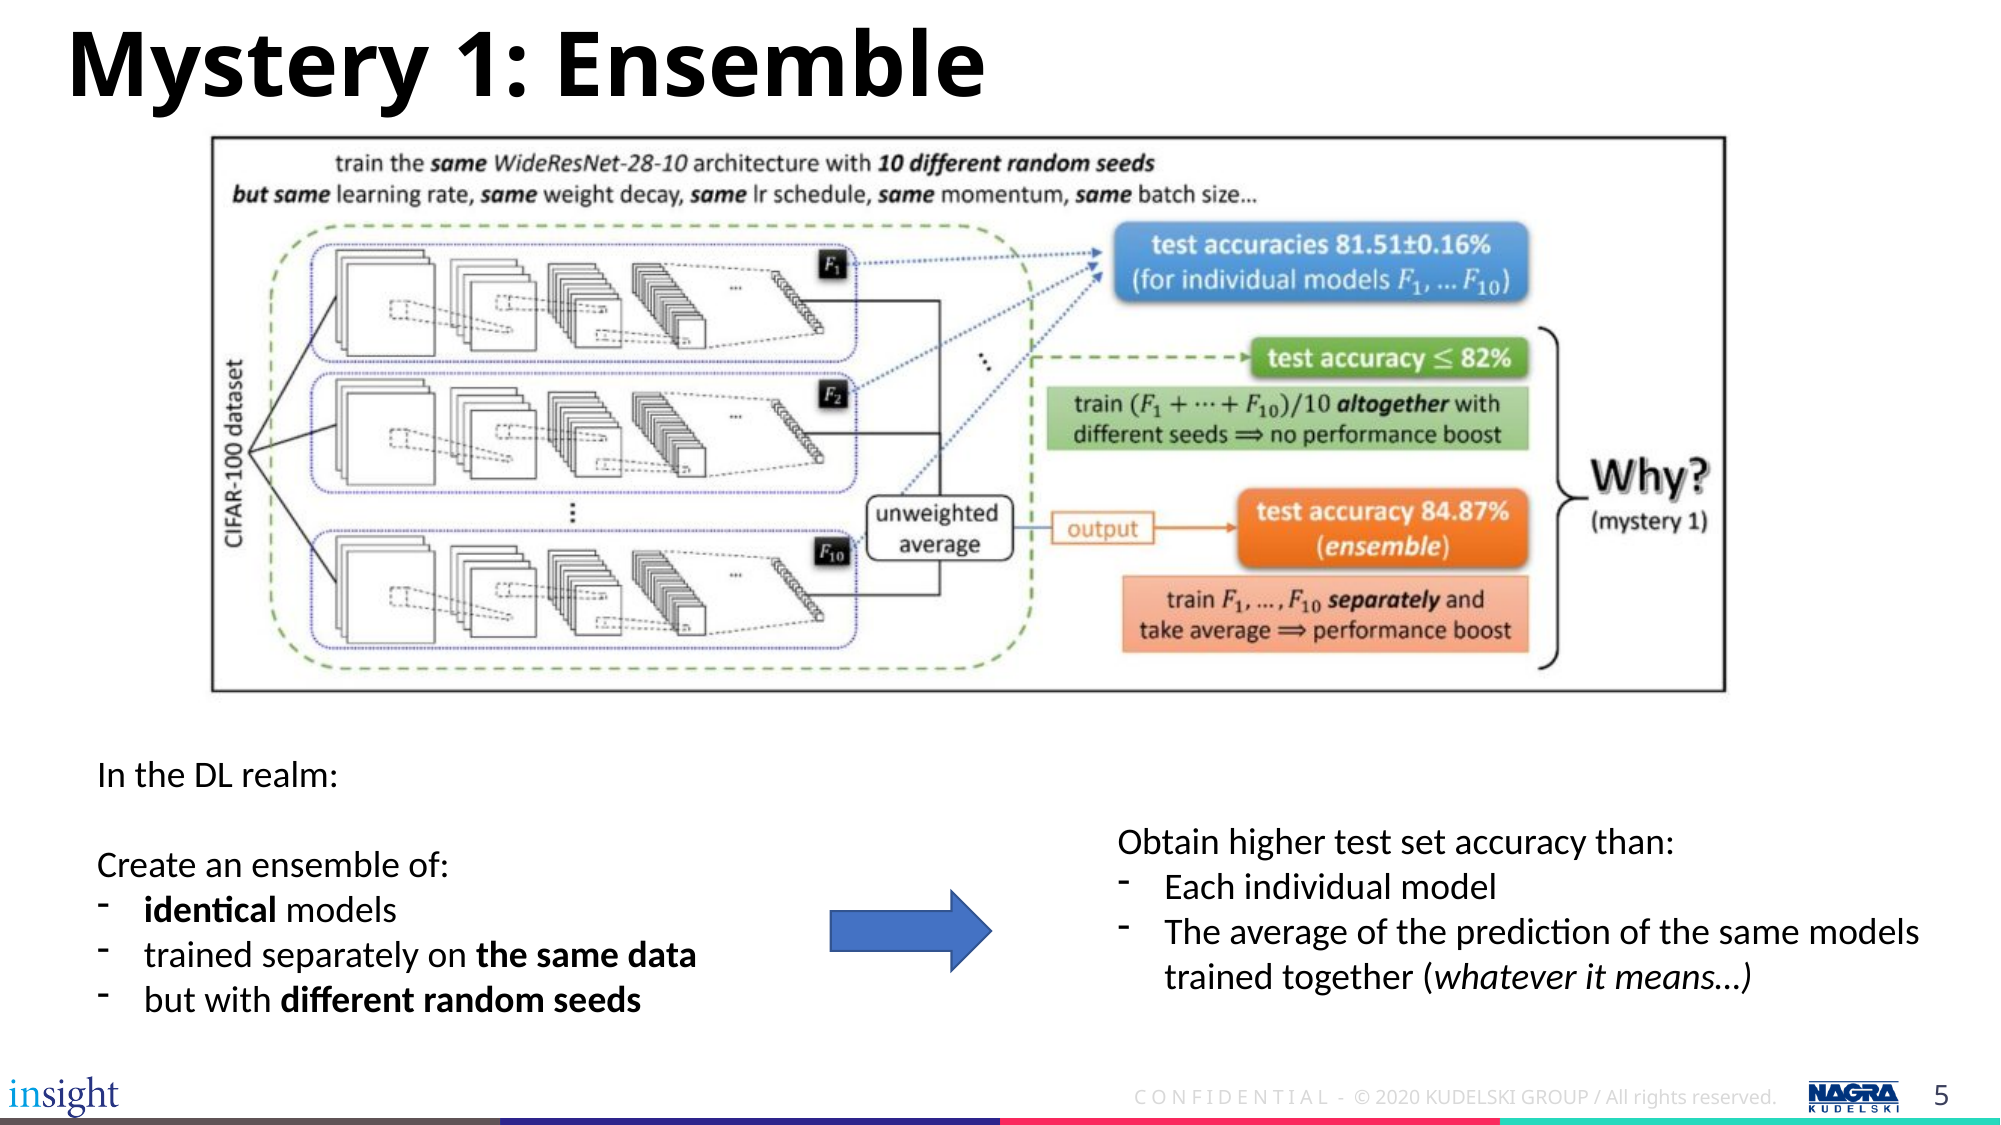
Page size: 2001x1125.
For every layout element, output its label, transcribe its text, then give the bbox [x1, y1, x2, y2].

picture [1792, 1080, 1915, 1113]
title Mystery 1: Ensemble [50, 10, 1950, 124]
text_box [829, 888, 993, 974]
picture [0, 1076, 2000, 1125]
text_box In the DL realm: Create an ensemble of: identical models trained separately on the same data but with different random seeds [82, 742, 722, 1028]
picture [198, 123, 1743, 709]
text_box Obtain higher test set accuracy than: Each individual model The average of the prediction of the same models trained together (whatever it means…) [1102, 809, 1945, 1050]
